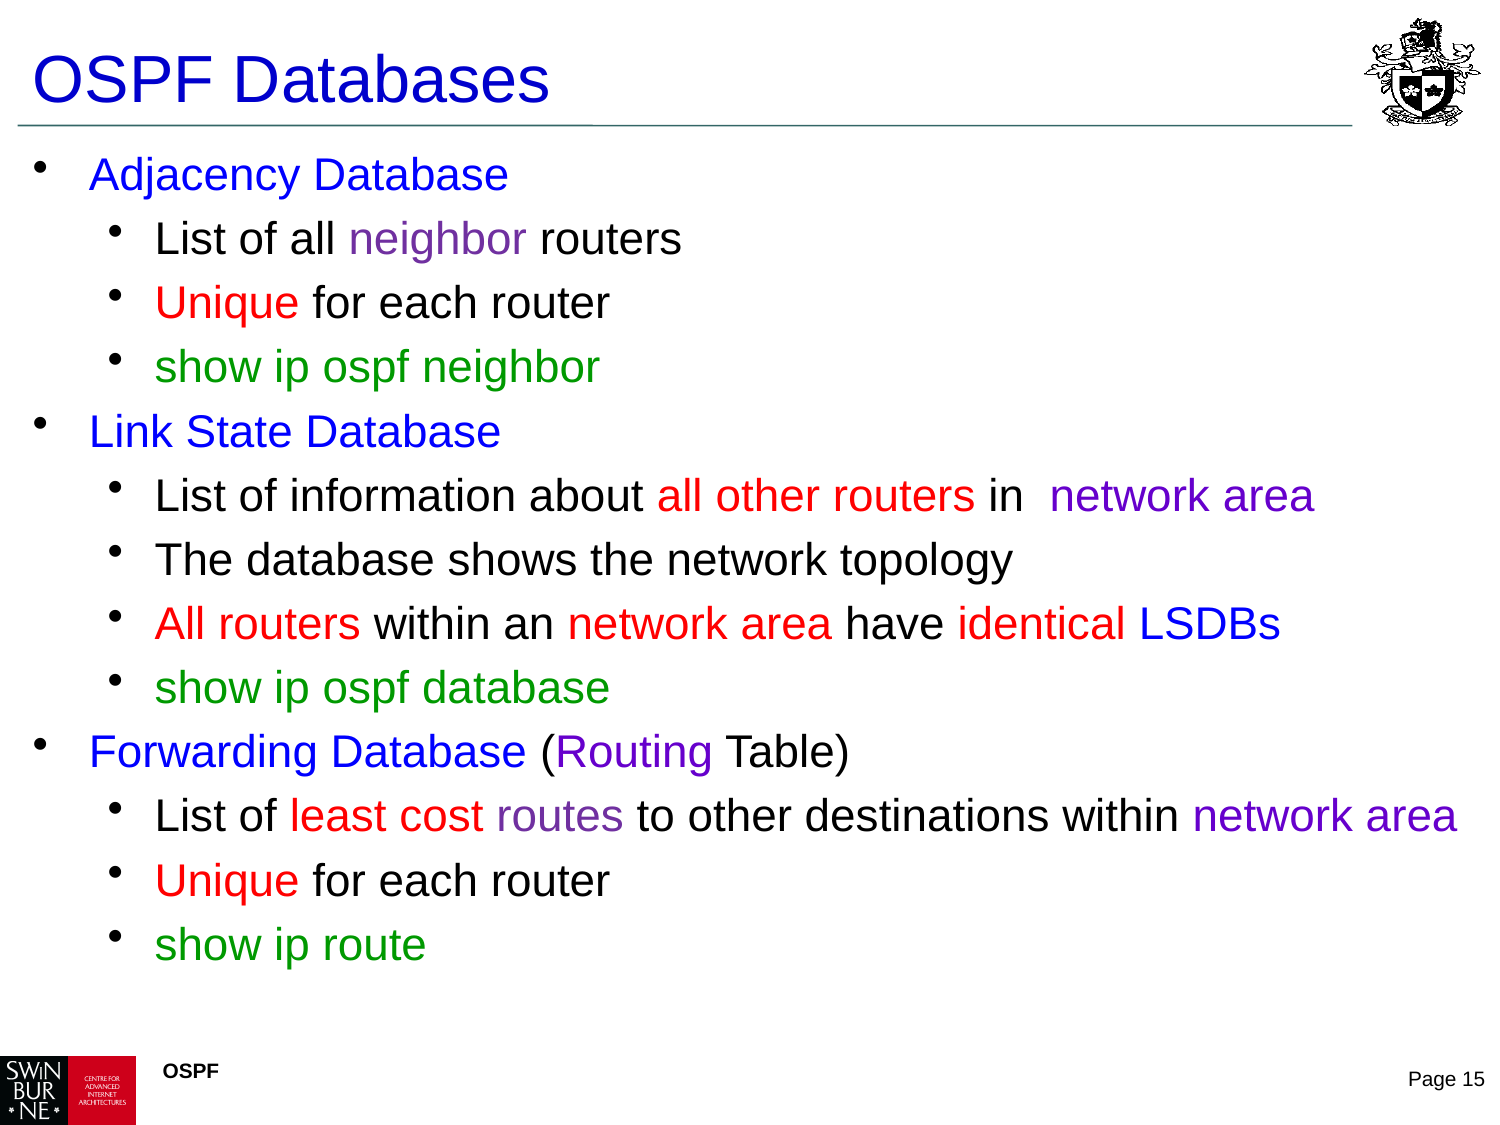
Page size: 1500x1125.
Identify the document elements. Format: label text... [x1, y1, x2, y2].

footer OSPF [147, 1049, 585, 1125]
slide_number Page 15 [1381, 1058, 1500, 1106]
title OSPF Databases [17, 19, 1353, 132]
list Adjacency Database List of all neighbor routers Unique for each router show ip ospf neighbor Link State Database List of information about all other routers in network area The database shows the network topology All routers within an network area have identical LSDBs show ip ospf database Forwarding Database (Routing Table) List of least cost routes to other destinations within network area Unique for each router show ip route [17, 137, 1500, 1047]
picture [1364, 18, 1481, 126]
picture [0, 1056, 136, 1125]
